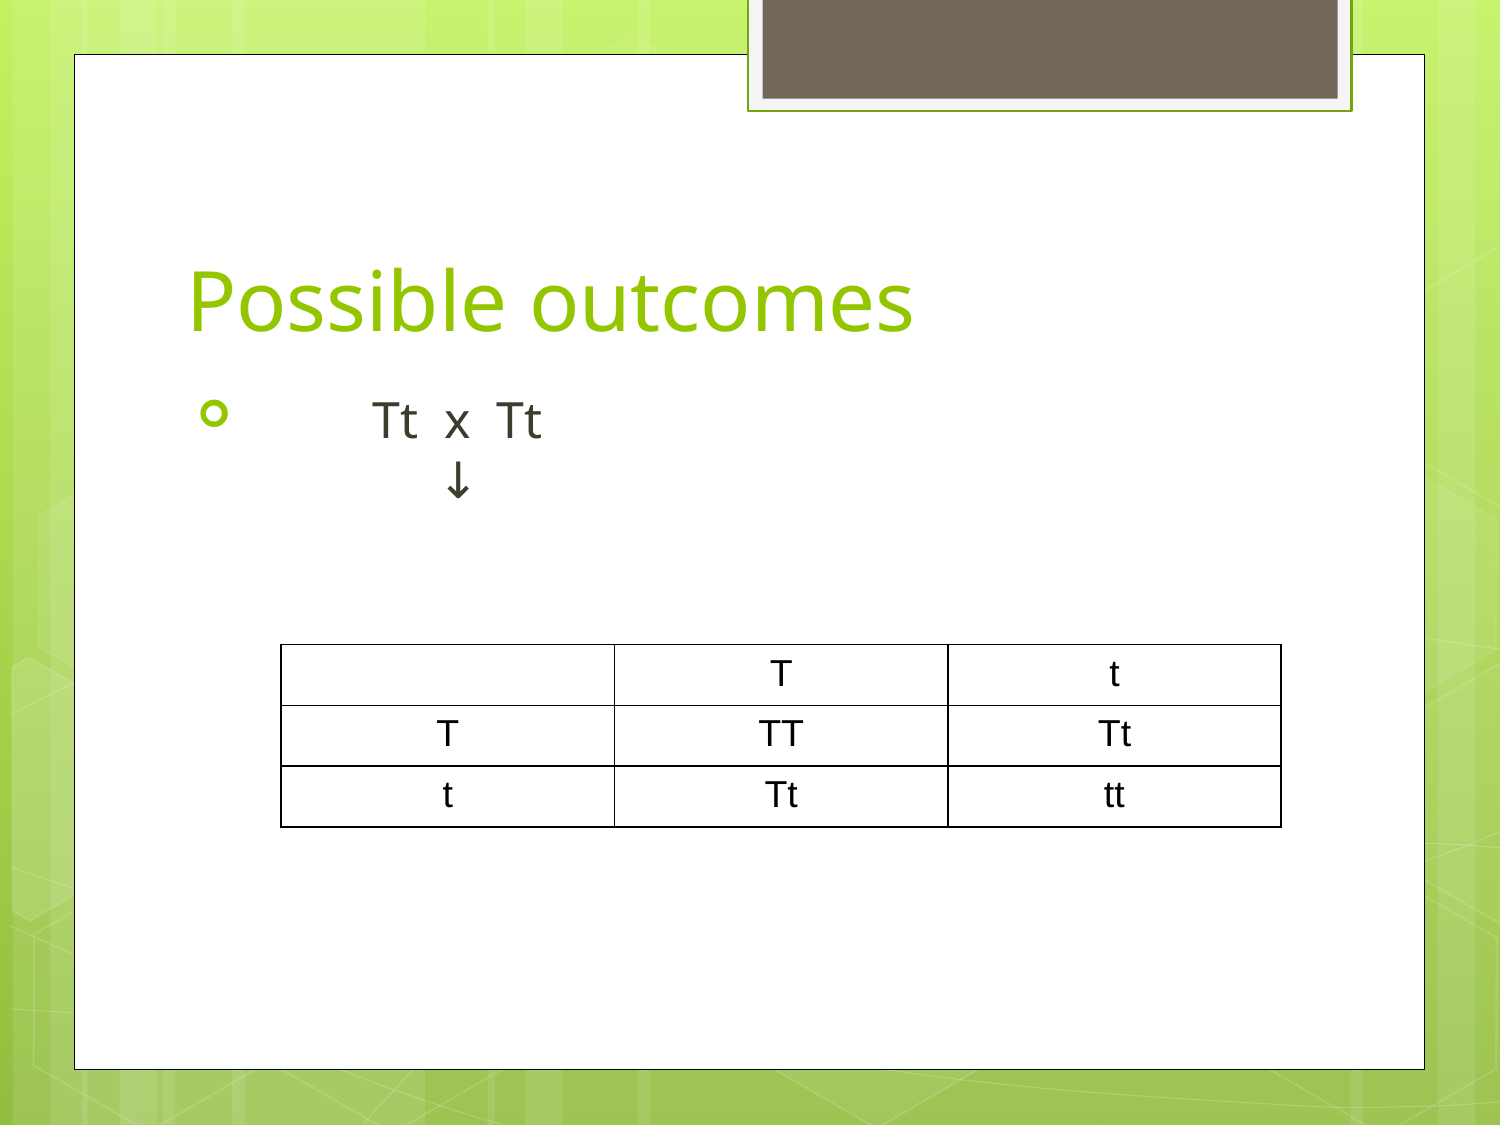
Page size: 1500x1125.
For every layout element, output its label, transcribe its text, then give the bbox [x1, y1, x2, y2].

list Tt x Tt ↓ [171, 381, 1283, 957]
table_header t [949, 645, 1280, 705]
table_cell Tt [615, 767, 947, 826]
title Possible outcomes [171, 168, 1324, 357]
table_header [282, 645, 614, 705]
table_header T [615, 645, 947, 705]
table_cell t [282, 767, 614, 826]
table_cell tt [949, 767, 1280, 826]
table_cell TT [615, 706, 947, 765]
table_cell T [282, 706, 614, 765]
table_cell Tt [949, 706, 1280, 765]
